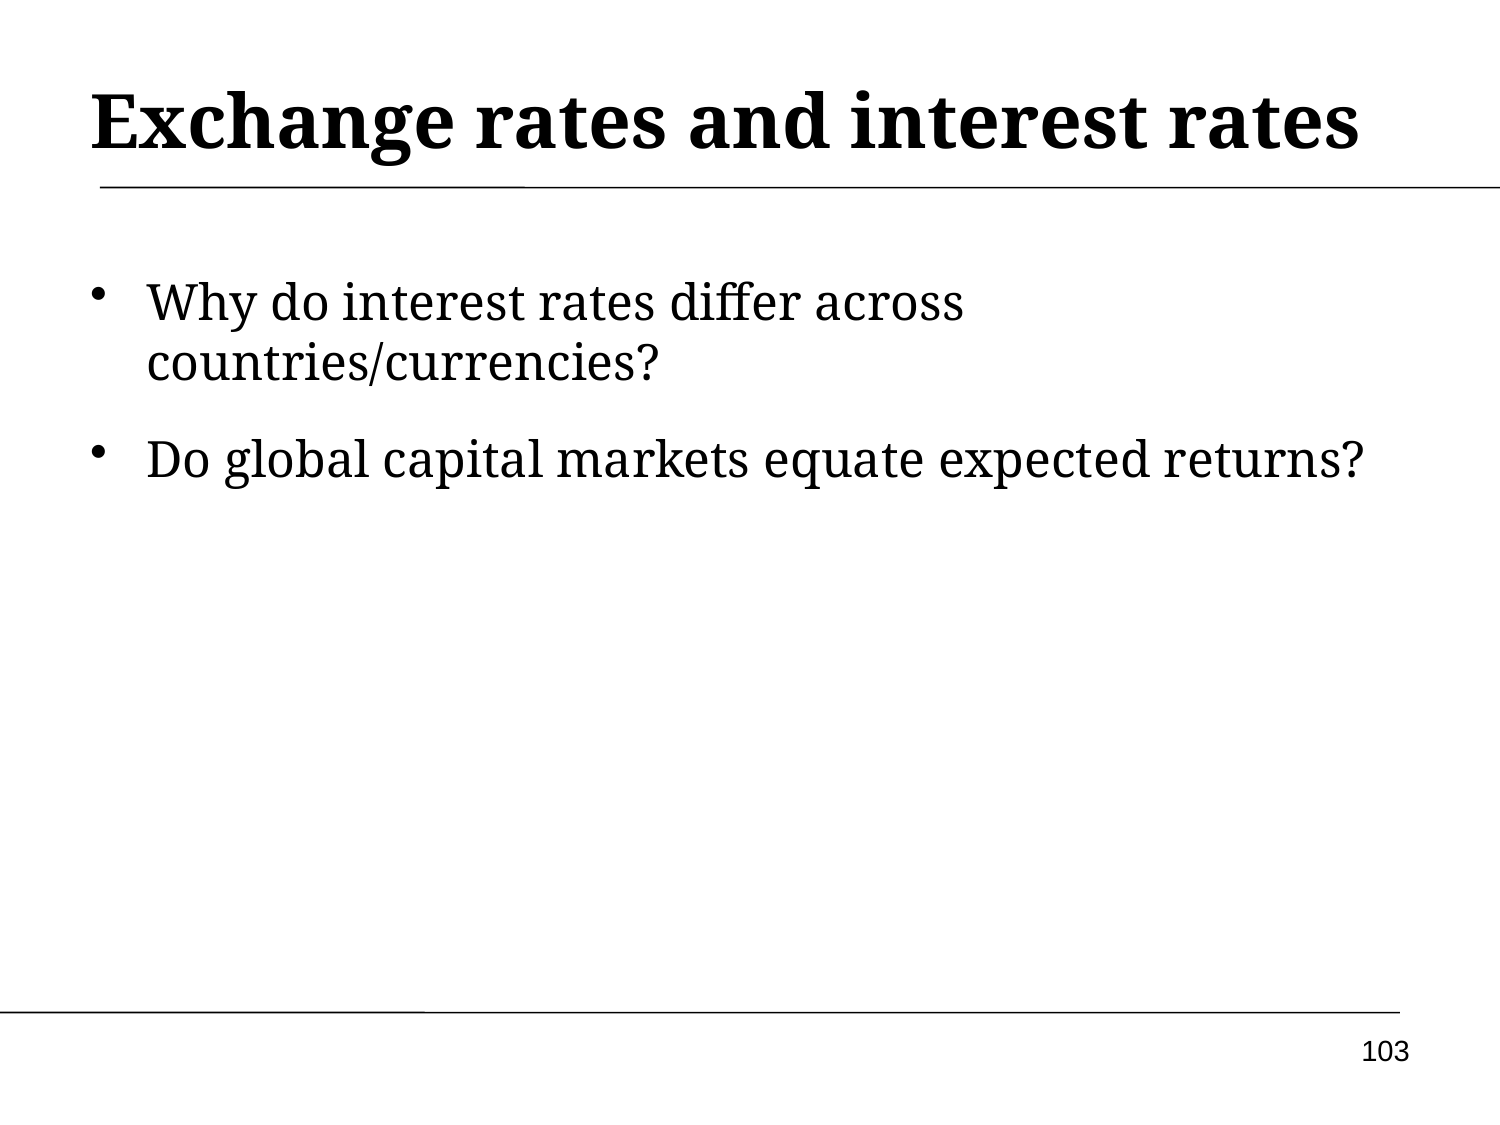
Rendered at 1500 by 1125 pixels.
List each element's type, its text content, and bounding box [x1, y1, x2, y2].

list Why do interest rates differ across countries/currencies? Do global capital markets equate expected returns? [74, 262, 1426, 1006]
slide_number 103 [1074, 1024, 1426, 1103]
title Exchange rates and interest rates [74, 49, 1426, 188]
